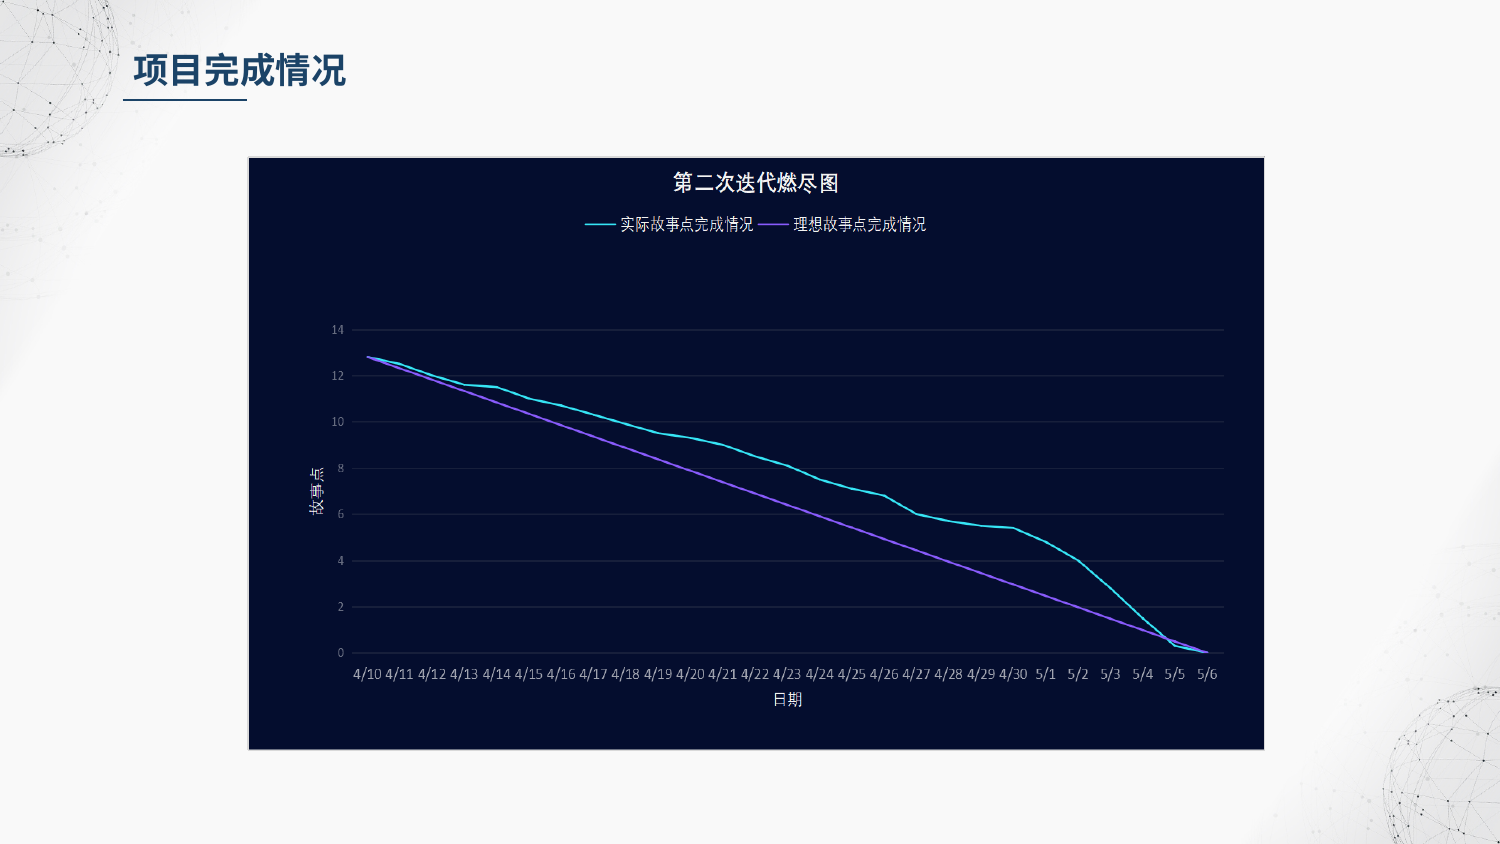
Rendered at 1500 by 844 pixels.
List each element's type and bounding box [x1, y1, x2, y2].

text_box [105, 42, 693, 100]
picture [0, 0, 1500, 844]
